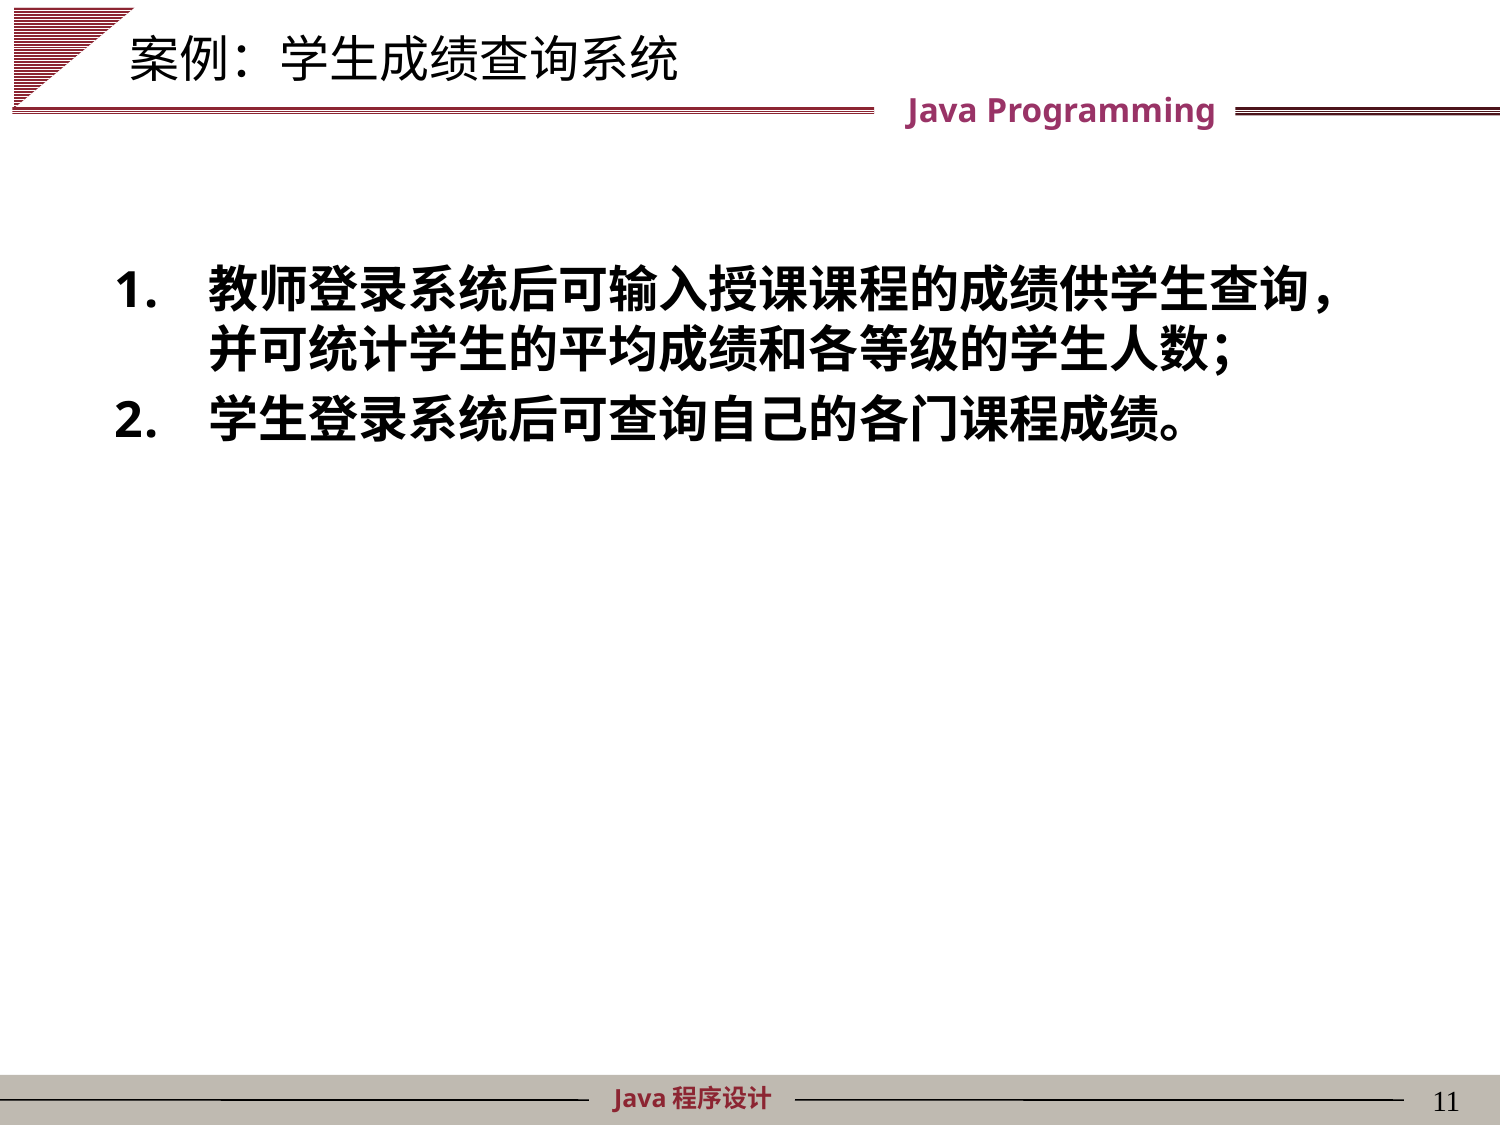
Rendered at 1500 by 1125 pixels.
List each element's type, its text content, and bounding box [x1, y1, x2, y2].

list 教师登录系统后可输入授课课程的成绩供学生查询，并可统计学生的平均成绩和各等级的学生人数； 学生登录系统后可查询自己的各门课程成绩。 [99, 249, 1375, 925]
title 案例：学生成绩查询系统 [114, 20, 1390, 96]
